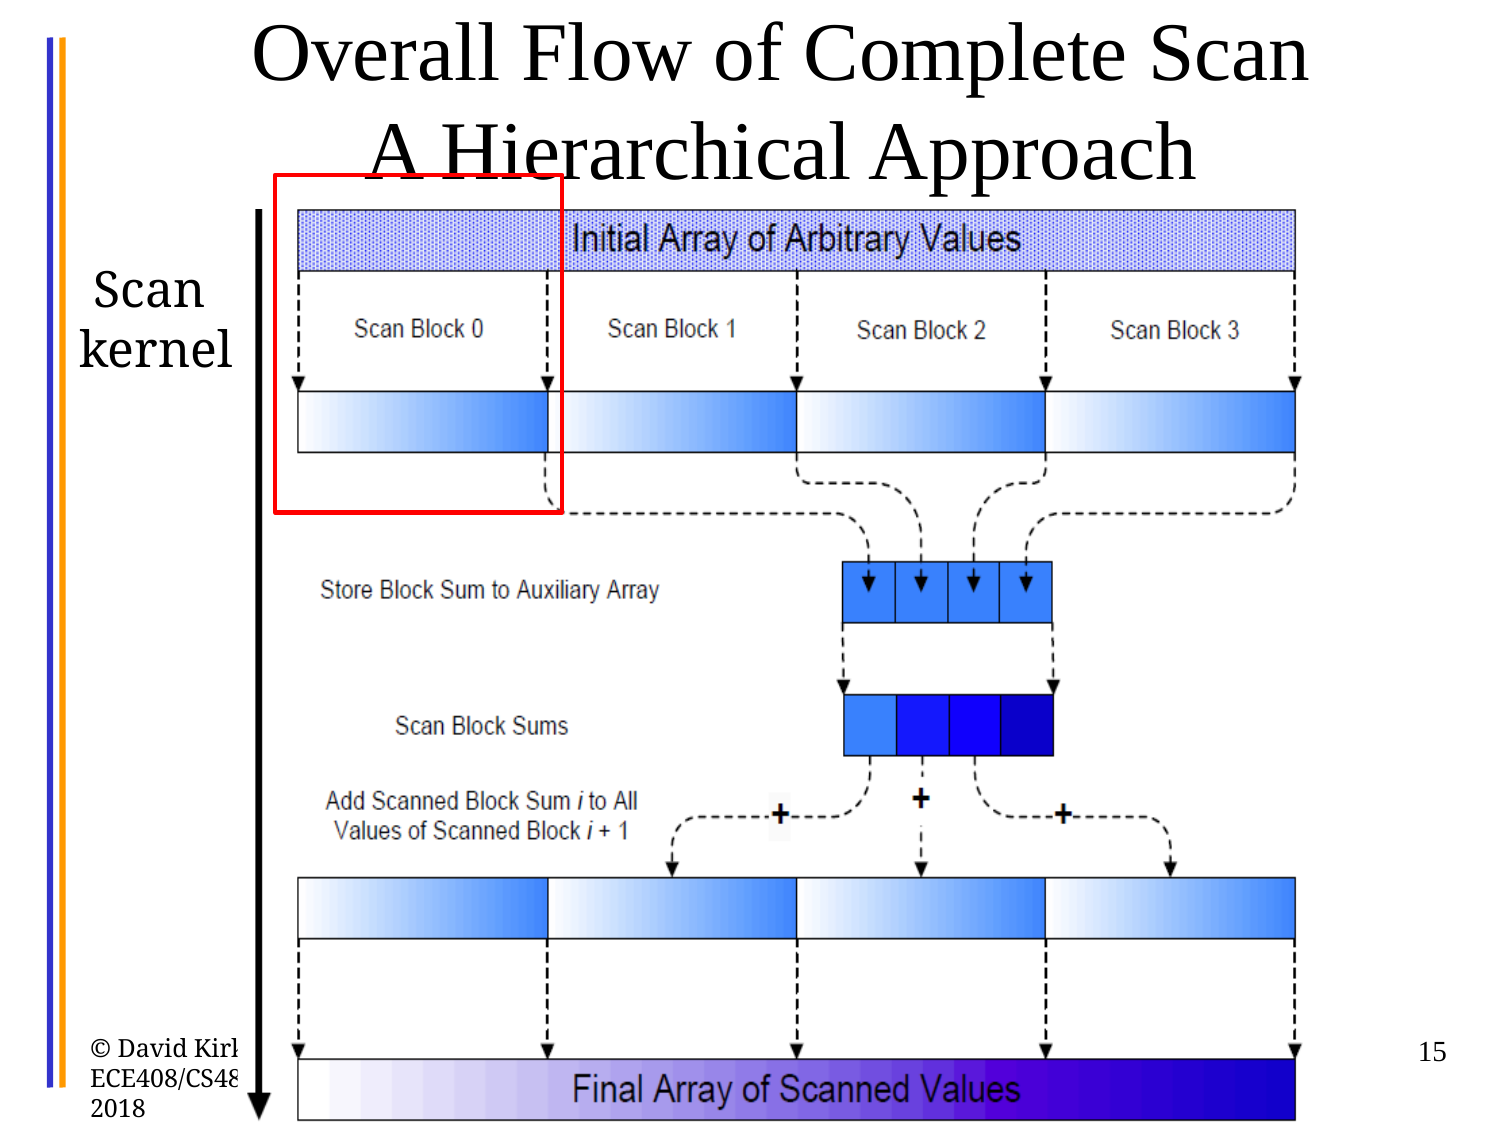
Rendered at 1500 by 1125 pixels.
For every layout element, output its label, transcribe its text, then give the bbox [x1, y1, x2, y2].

footer © David Kirk/NVIDIA and Wen-mei W. Hwu ECE408/CS483/ECE498al, University of Illinois, 2007-2018 [74, 1024, 232, 1101]
text_box [273, 173, 564, 208]
text_box Scan kernel [64, 249, 232, 385]
picture [237, 209, 1378, 1125]
title Overall Flow of Complete Scan A Hierarchical Approach [99, 2, 1463, 191]
slide_number 15 [1382, 1024, 1463, 1101]
